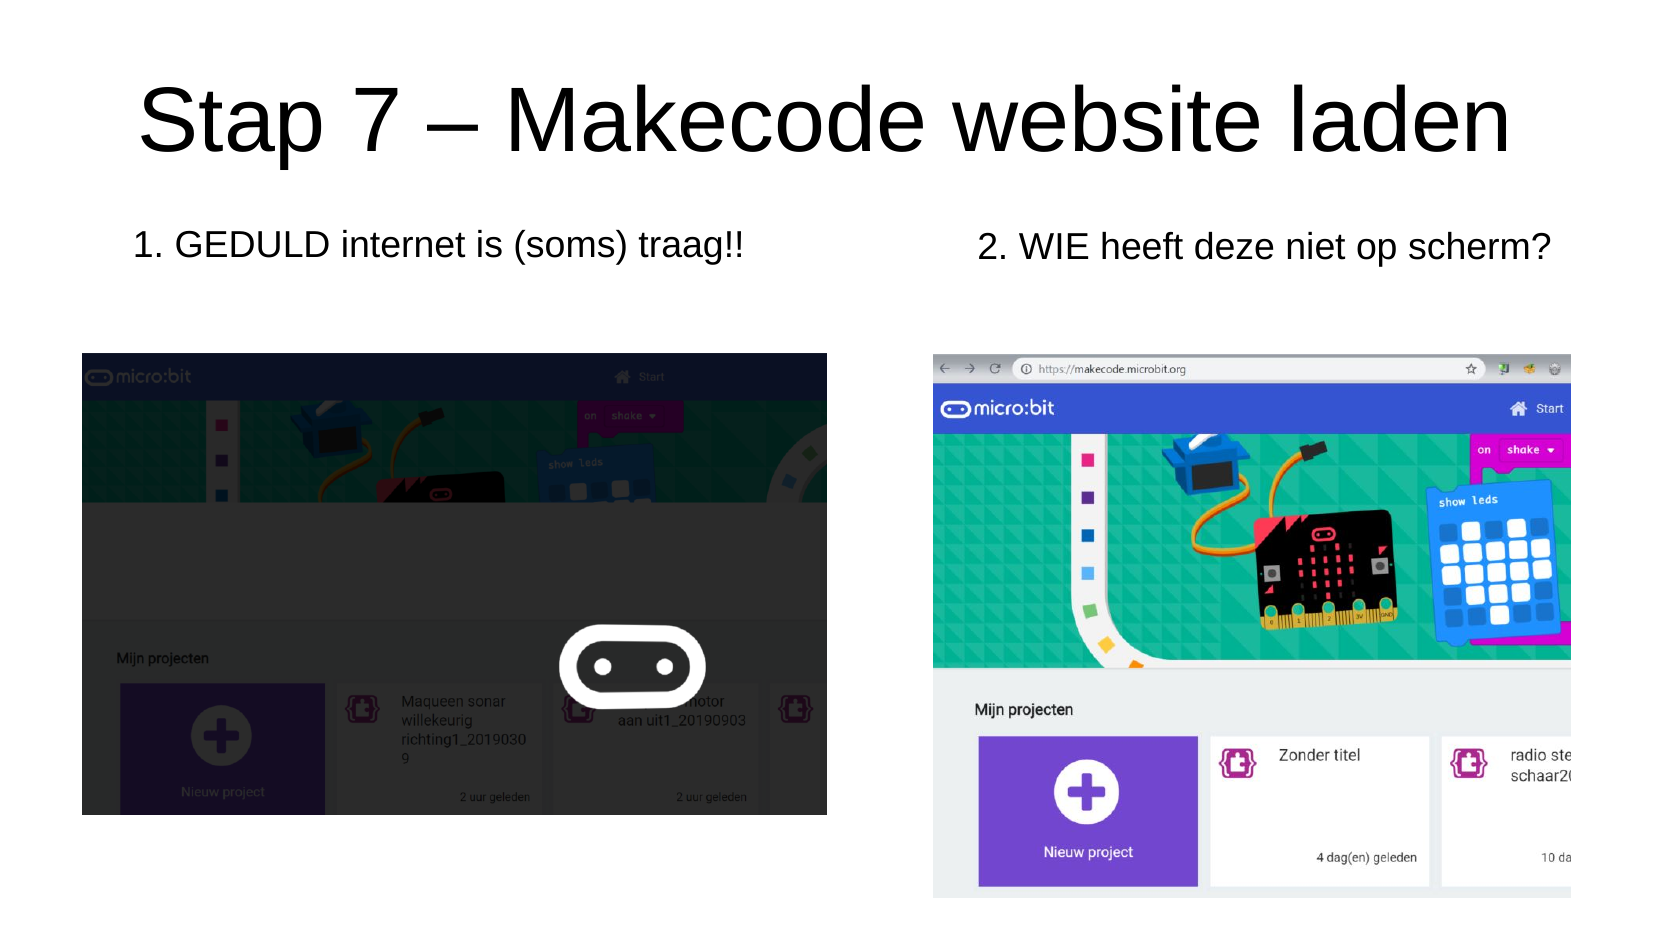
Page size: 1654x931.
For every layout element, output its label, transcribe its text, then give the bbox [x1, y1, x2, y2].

text_box Stap 7 – Makecode website laden [82, 37, 1570, 192]
picture [933, 354, 1571, 898]
picture [82, 353, 827, 815]
text_box 2. WIE heeft deze niet op scherm? [962, 214, 1624, 275]
text_box 1. GEDULD internet is (soms) traag!! [118, 212, 780, 272]
